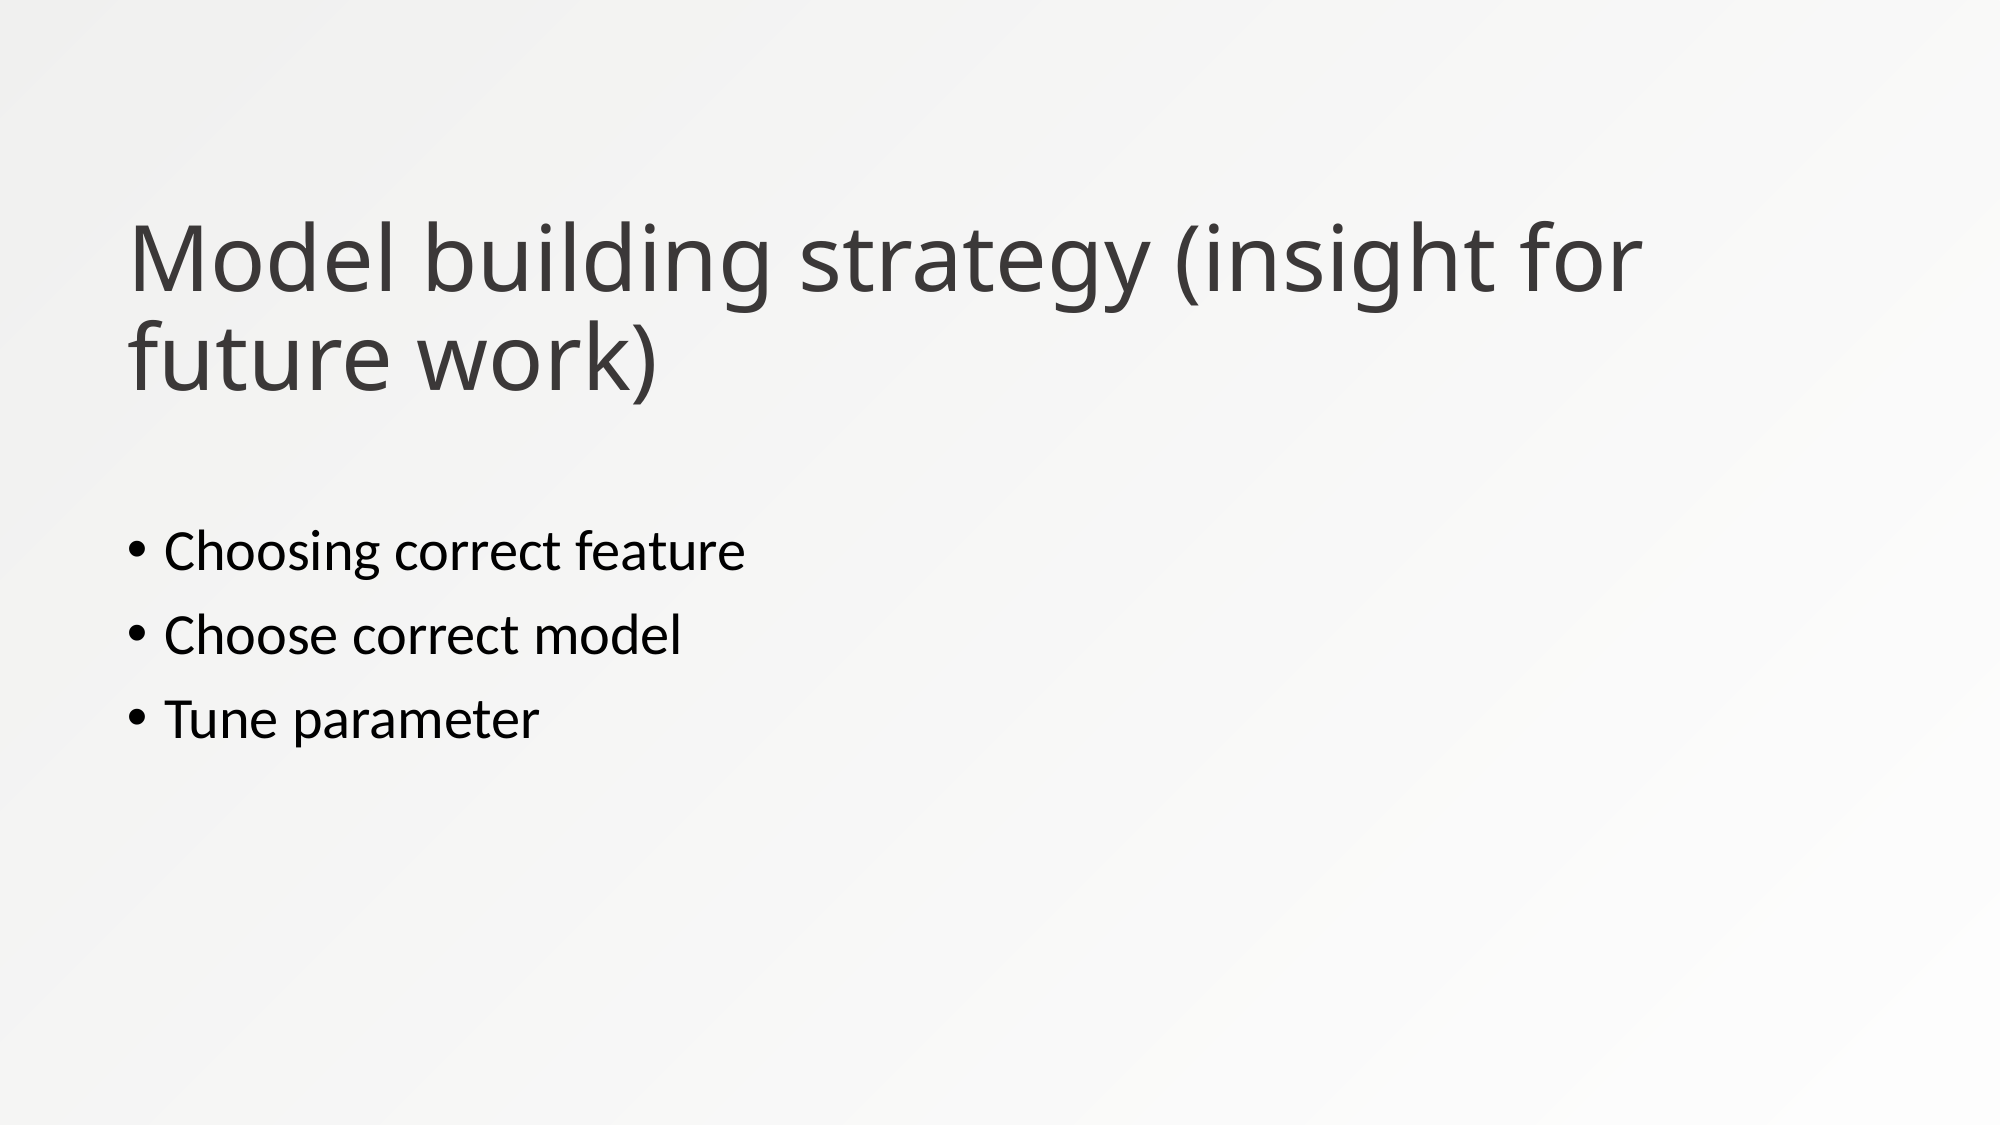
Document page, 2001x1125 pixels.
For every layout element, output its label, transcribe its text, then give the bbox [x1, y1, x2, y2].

text_box Model building strategy (insight for future work) [112, 205, 1838, 423]
text_box Choosing correct feature Choose correct model Tune parameter [112, 512, 1684, 1063]
